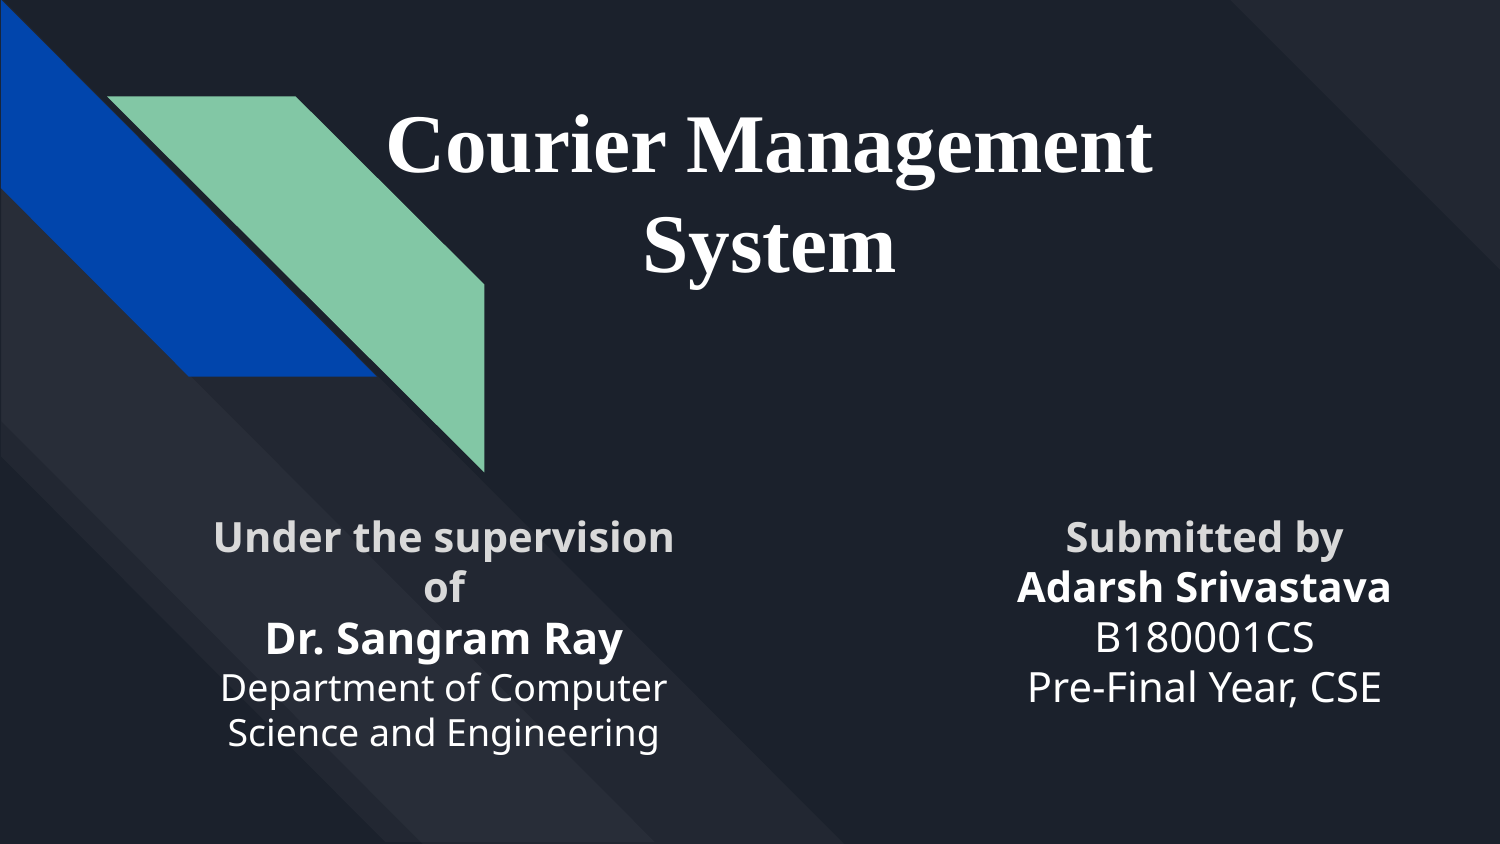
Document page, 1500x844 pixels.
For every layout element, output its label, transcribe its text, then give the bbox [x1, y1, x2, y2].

subtitle Submitted by Adarsh Srivastava B180001CS Pre-Final Year, CSE [935, 495, 1474, 773]
subtitle Under the supervision of Dr. Sangram Ray Department of Computer Science and Engineering [174, 495, 714, 828]
title Courier Management System [329, 73, 1210, 312]
